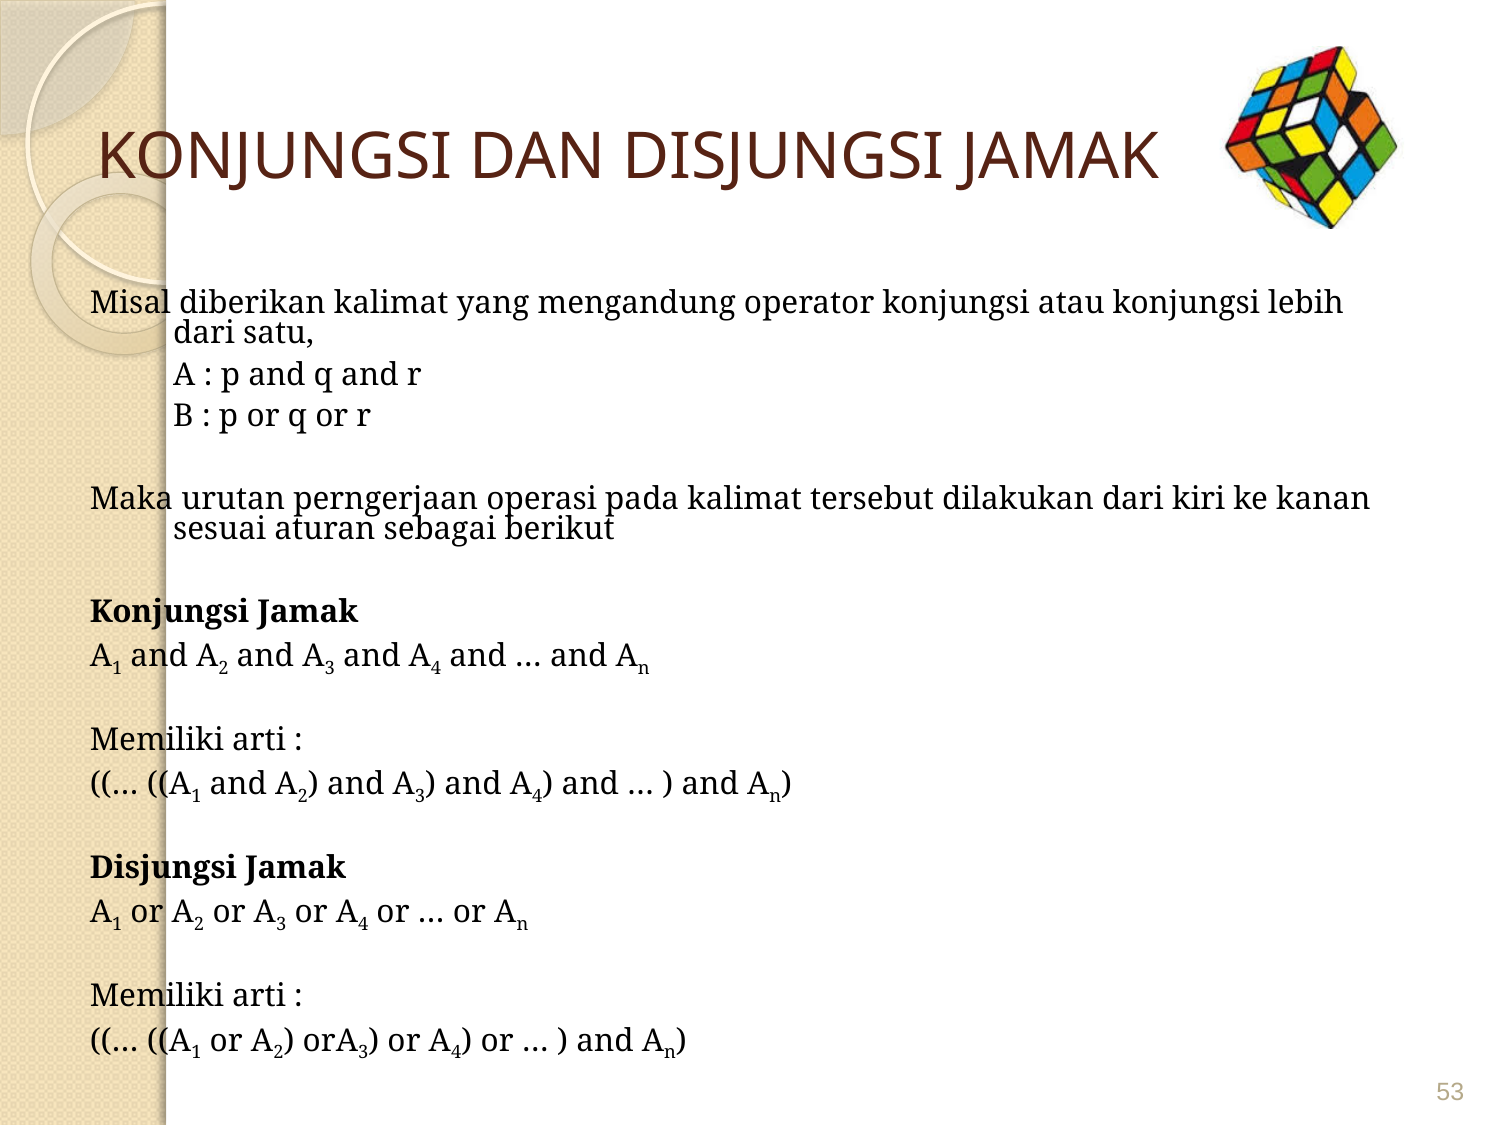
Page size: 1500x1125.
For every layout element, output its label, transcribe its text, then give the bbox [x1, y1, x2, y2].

title KONJUNGSI DAN DISJUNGSI JAMAK [82, 58, 1196, 247]
list Misal diberikan kalimat yang mengandung operator konjungsi atau konjungsi lebih dari satu, A : p and q and r B : p or q or r Maka urutan perngerjaan operasi pada kalimat tersebut dilakukan dari kiri ke kanan sesuai aturan sebagai berikut Konjungsi Jamak A1 and A2 and A3 and A4 and … and An Memiliki arti : ((… ((A1 and A2) and A3) and A4) and … ) and An) Disjungsi Jamak A1 or A2 or A3 or A4 or … or An Memiliki arti : ((… ((A1 or A2) orA3) or A4) or … ) and An) [75, 282, 1425, 1071]
slide_number 53 [1413, 1034, 1488, 1113]
picture [1183, 46, 1442, 230]
